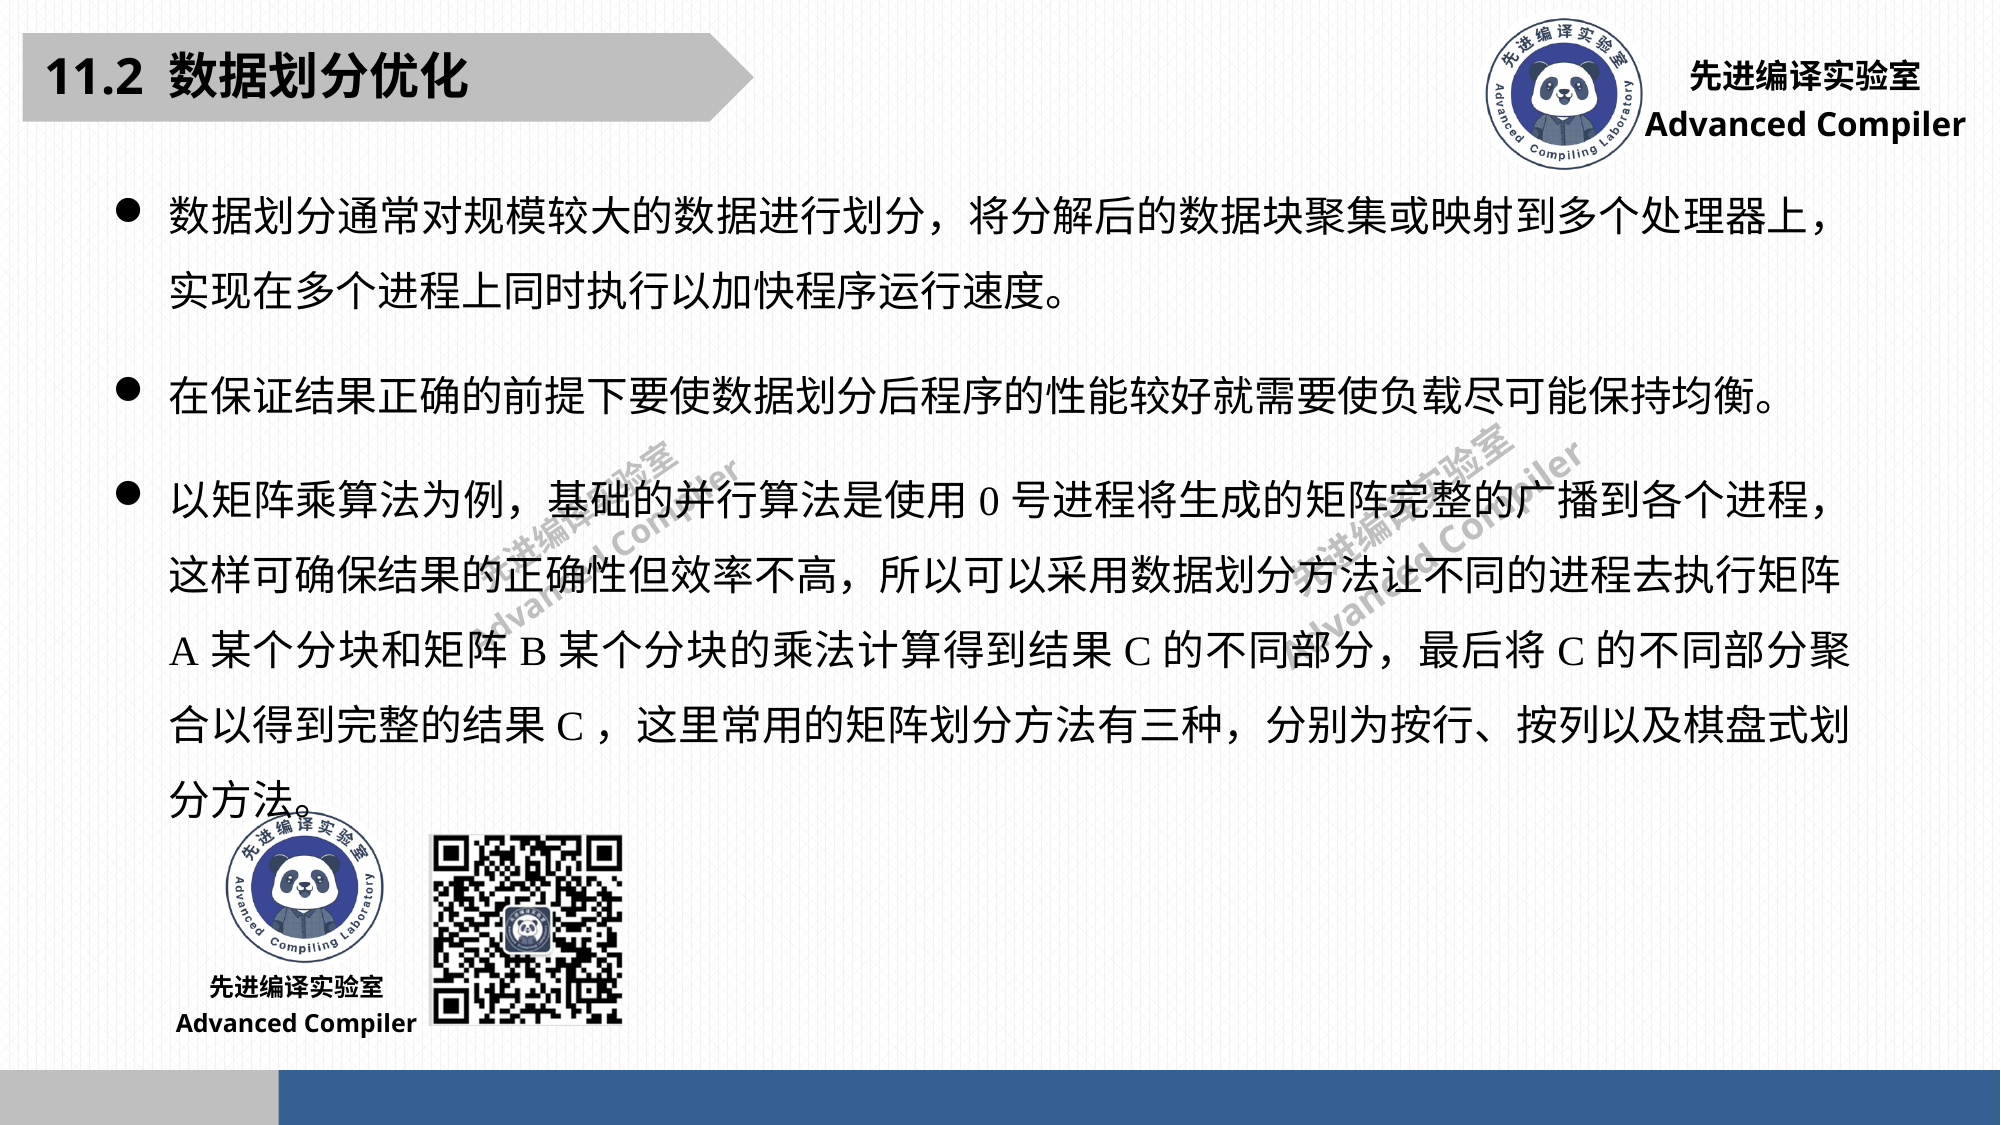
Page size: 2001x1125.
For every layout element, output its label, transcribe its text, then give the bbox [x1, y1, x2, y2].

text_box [22, 32, 755, 122]
text_box [281, 1068, 2000, 1125]
picture [428, 834, 623, 1026]
picture [1477, 9, 1651, 158]
text_box [0, 1068, 281, 1125]
text_box 数据划分通常对规模较大的数据进行划分，将分解后的数据块聚集或映射到多个处理器上，实现在多个进程上同时执行以加快程序运行速度。 在保证结果正确的前提下要使数据划分后程序的性能较好就需要使负载尽可能保持均衡。 以矩阵乘算法为例，基础的并行算法是使用0号进程将生成的矩阵完整的广播到各个进程，这样可确保结果的正确性但效率不高，所以可以采用数据划分方法让不同的进程去执行矩阵A某个分块和矩阵B某个分块的乘法计算得到结果C的不同部分，最后将C的不同部分聚合以得到完整的结果C，这里常用的矩阵划分方法有三种，分别为按行、按列以及棋盘式划分方法。 [97, 158, 1866, 830]
picture [217, 830, 392, 970]
